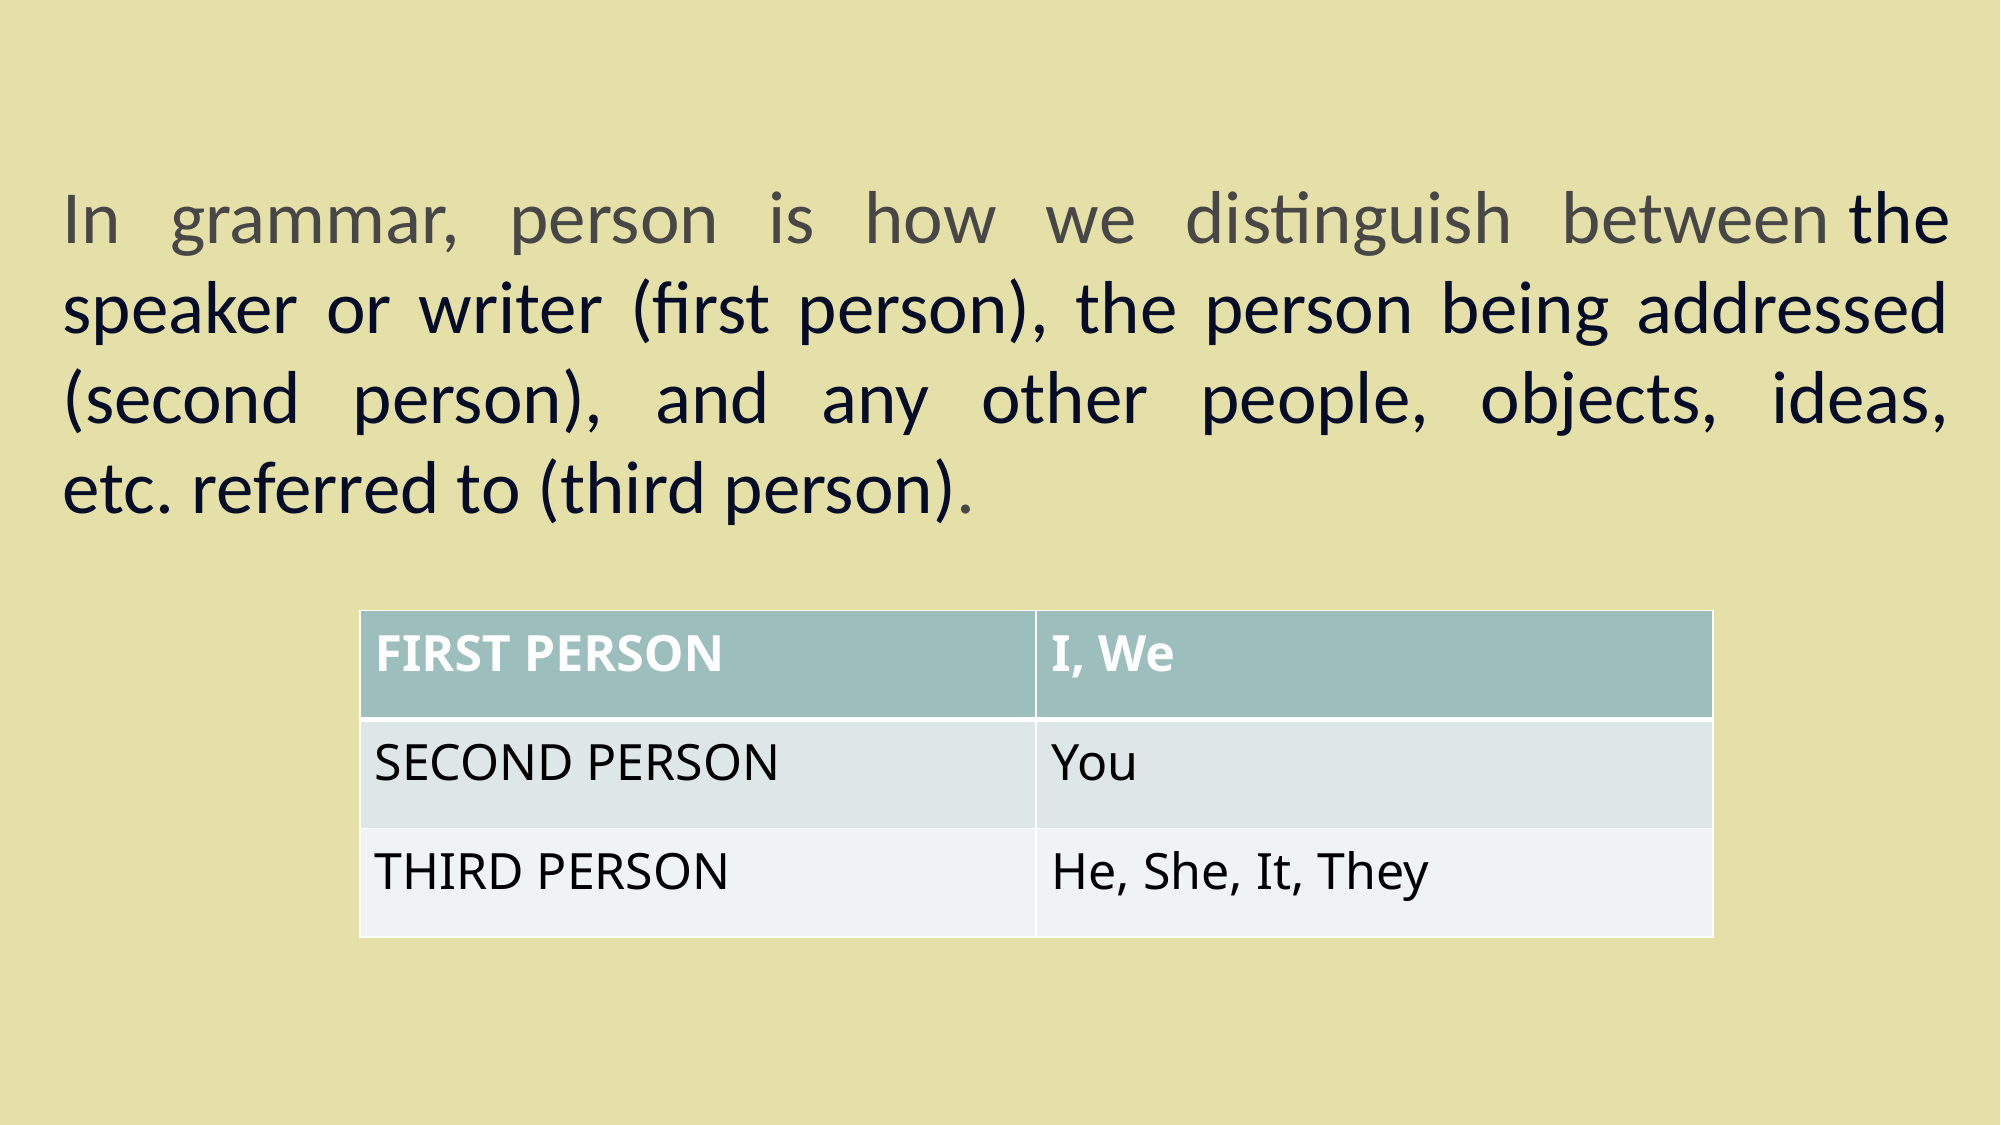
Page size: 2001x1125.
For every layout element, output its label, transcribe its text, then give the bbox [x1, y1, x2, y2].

table_cell He, She, It, They [1037, 829, 1712, 936]
table_cell You [1037, 722, 1712, 828]
table_header I, We [1037, 611, 1712, 717]
table_cell SECOND PERSON [361, 722, 1035, 828]
list In grammar, person is how we distinguish between the speaker or writer (first person), the person being addressed (second person), and any other people, objects, ideas, etc. referred to (third person). [47, 50, 1966, 1095]
table_cell THIRD PERSON [361, 829, 1035, 936]
table_header FIRST PERSON [361, 611, 1035, 717]
